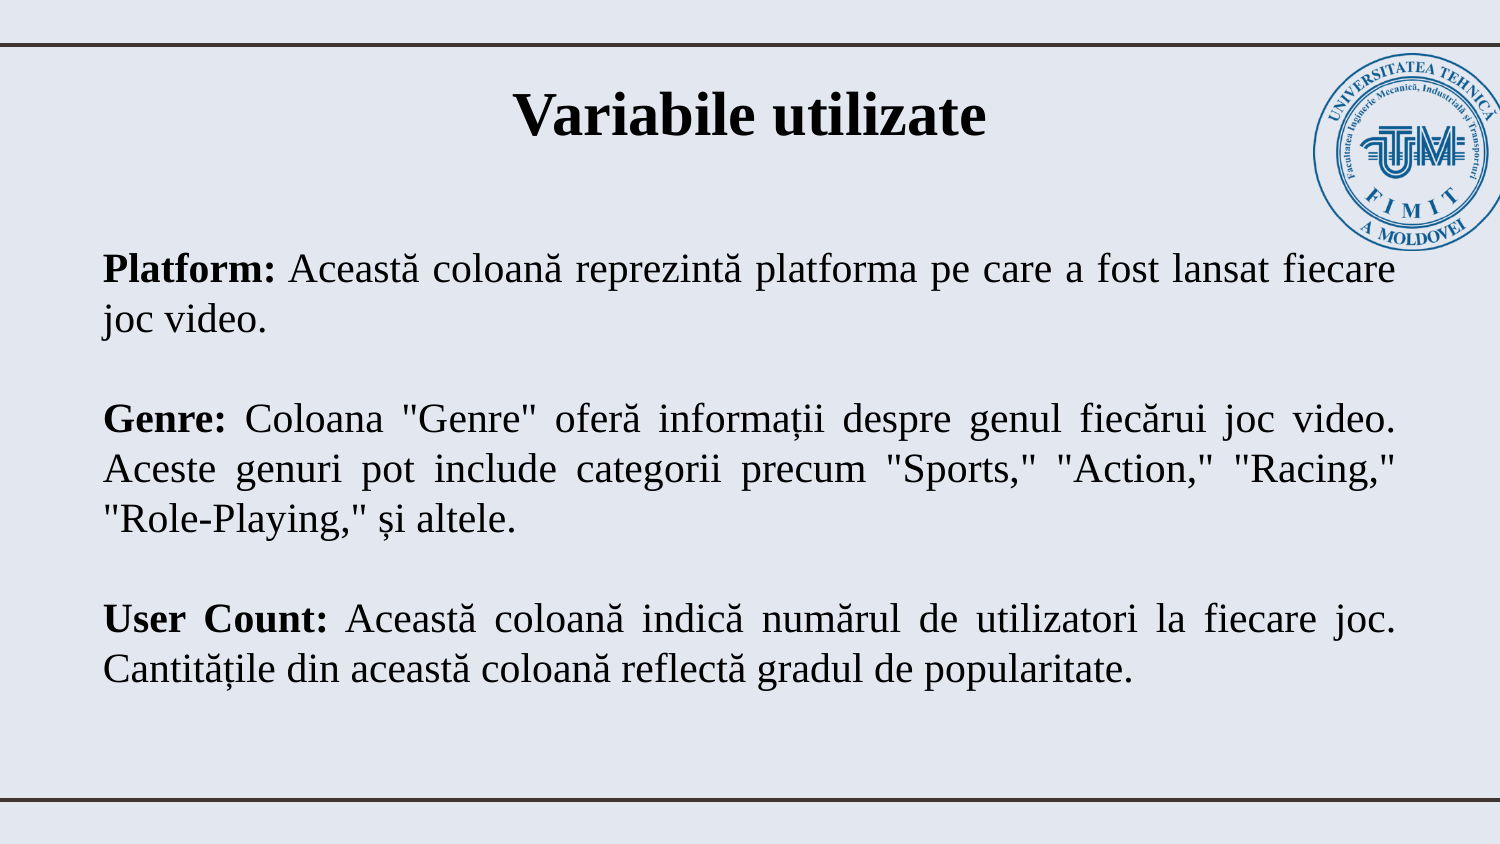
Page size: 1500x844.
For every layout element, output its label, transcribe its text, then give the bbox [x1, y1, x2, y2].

picture [1313, 52, 1500, 251]
text_box Platform: Această coloană reprezintă platforma pe care a fost lansat fiecare joc video. Genre: Coloana "Genre" oferă informații despre genul fiecărui joc video. Aceste genuri pot include categorii precum "Sports," "Action," "Racing," "Role-Playing," și altele. User Count: Această coloană indică numărul de utilizatori la fiecare joc. Cantitățile din această coloană reflectă gradul de popularitate. [87, 225, 1413, 802]
title Variabile utilizate [116, 57, 1308, 152]
